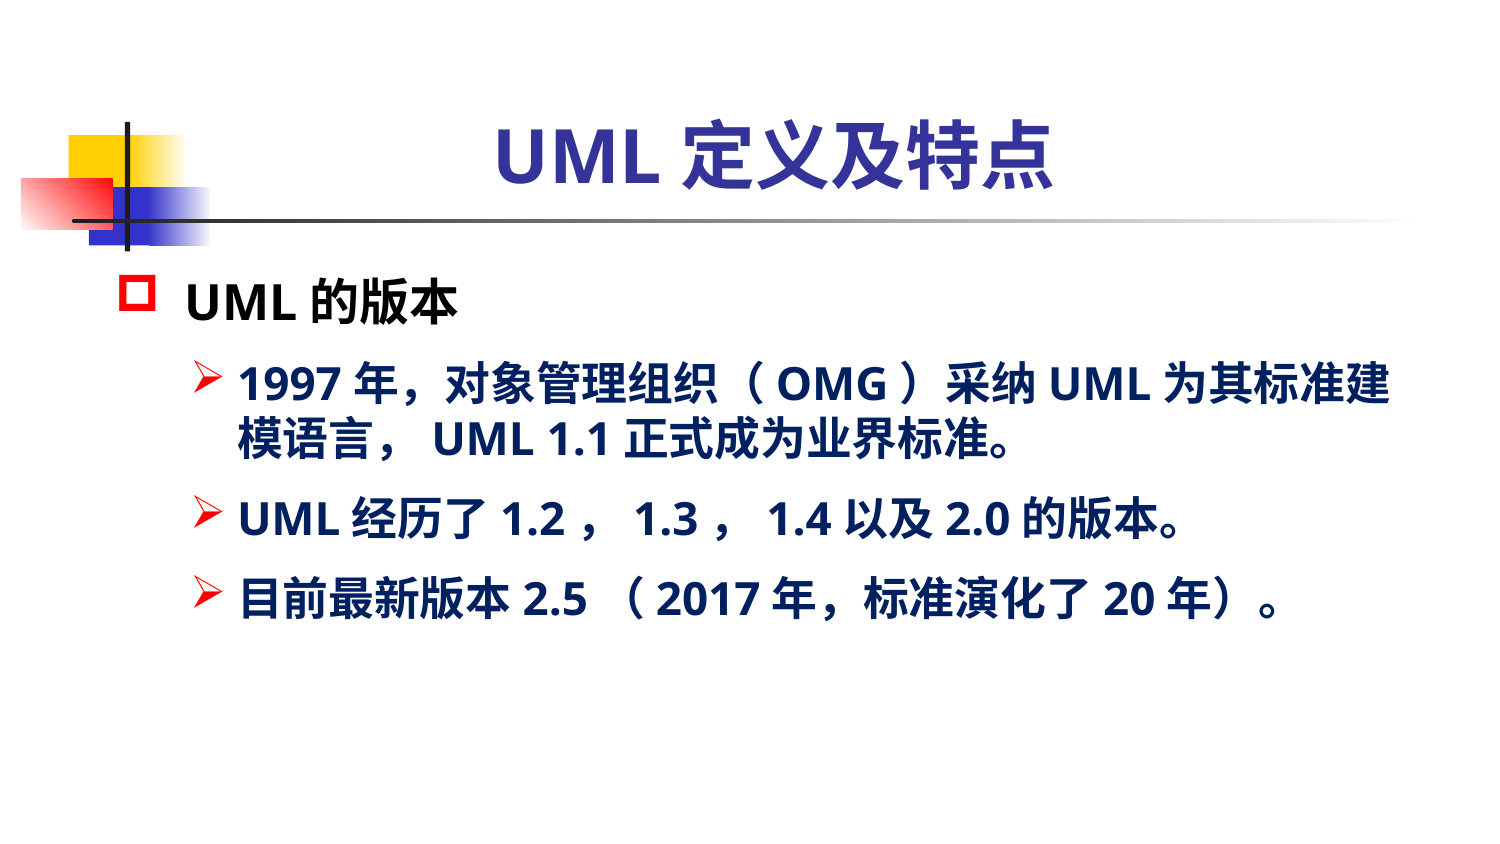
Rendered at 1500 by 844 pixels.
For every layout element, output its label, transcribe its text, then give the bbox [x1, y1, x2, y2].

title UML定义及特点 [188, 94, 1376, 207]
text_box UML的版本 1997年，对象管理组织（OMG）采纳UML为其标准建模语言，UML 1.1正式成为业界标准。 UML经历了1.2，1.3，1.4以及2.0的版本。 目前最新版本2.5（2017年，标准演化了20年）。 [100, 262, 1434, 670]
